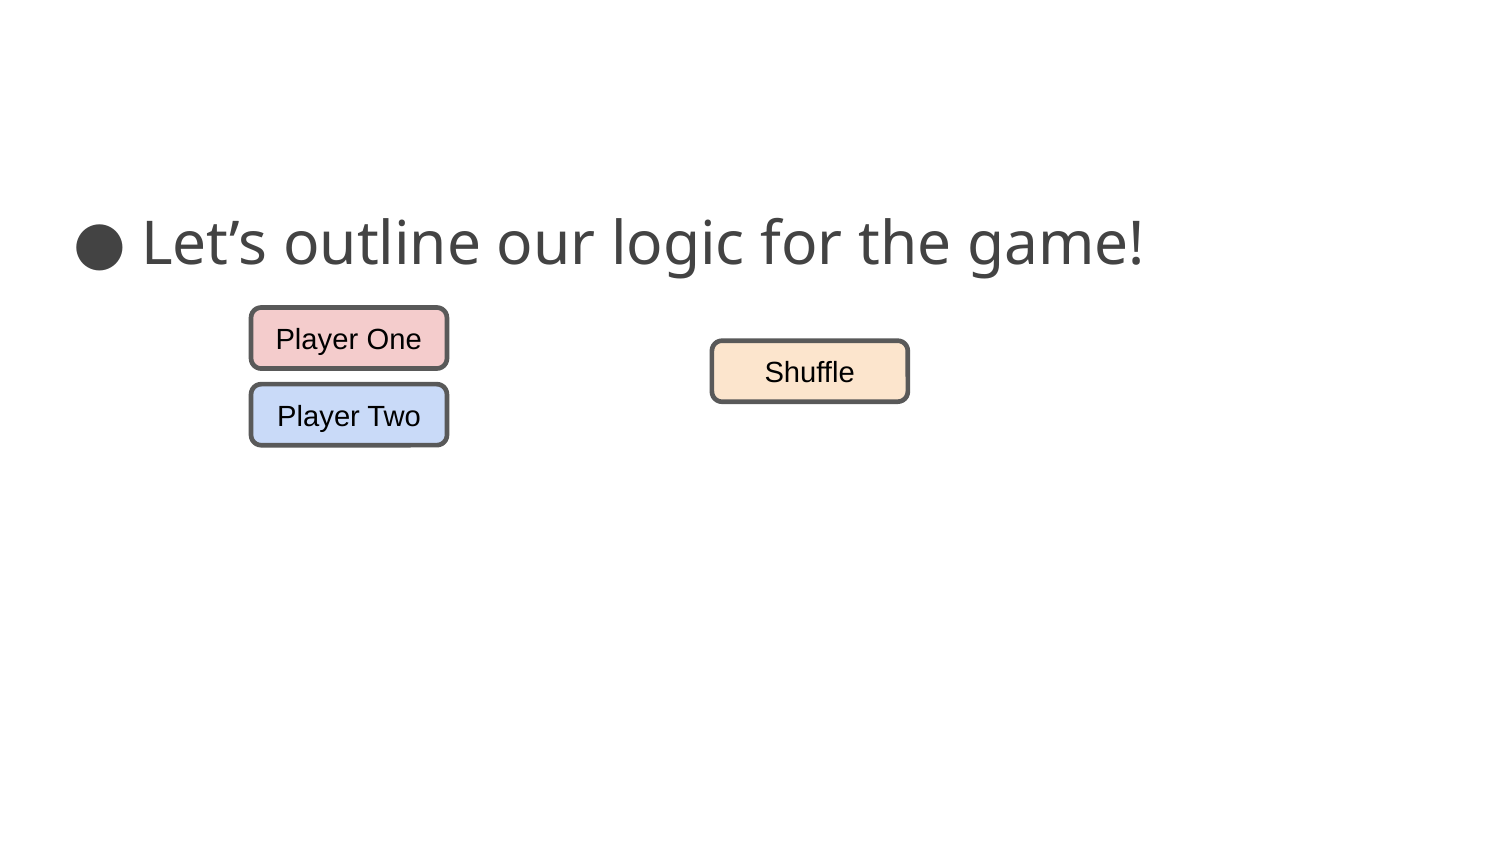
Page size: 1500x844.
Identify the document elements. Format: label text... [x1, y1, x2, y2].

text_box Shuffle [711, 340, 908, 402]
text_box Player Two [251, 384, 447, 446]
text_box Player One [251, 307, 447, 369]
list Let’s outline our logic for the game! [51, 189, 1476, 750]
